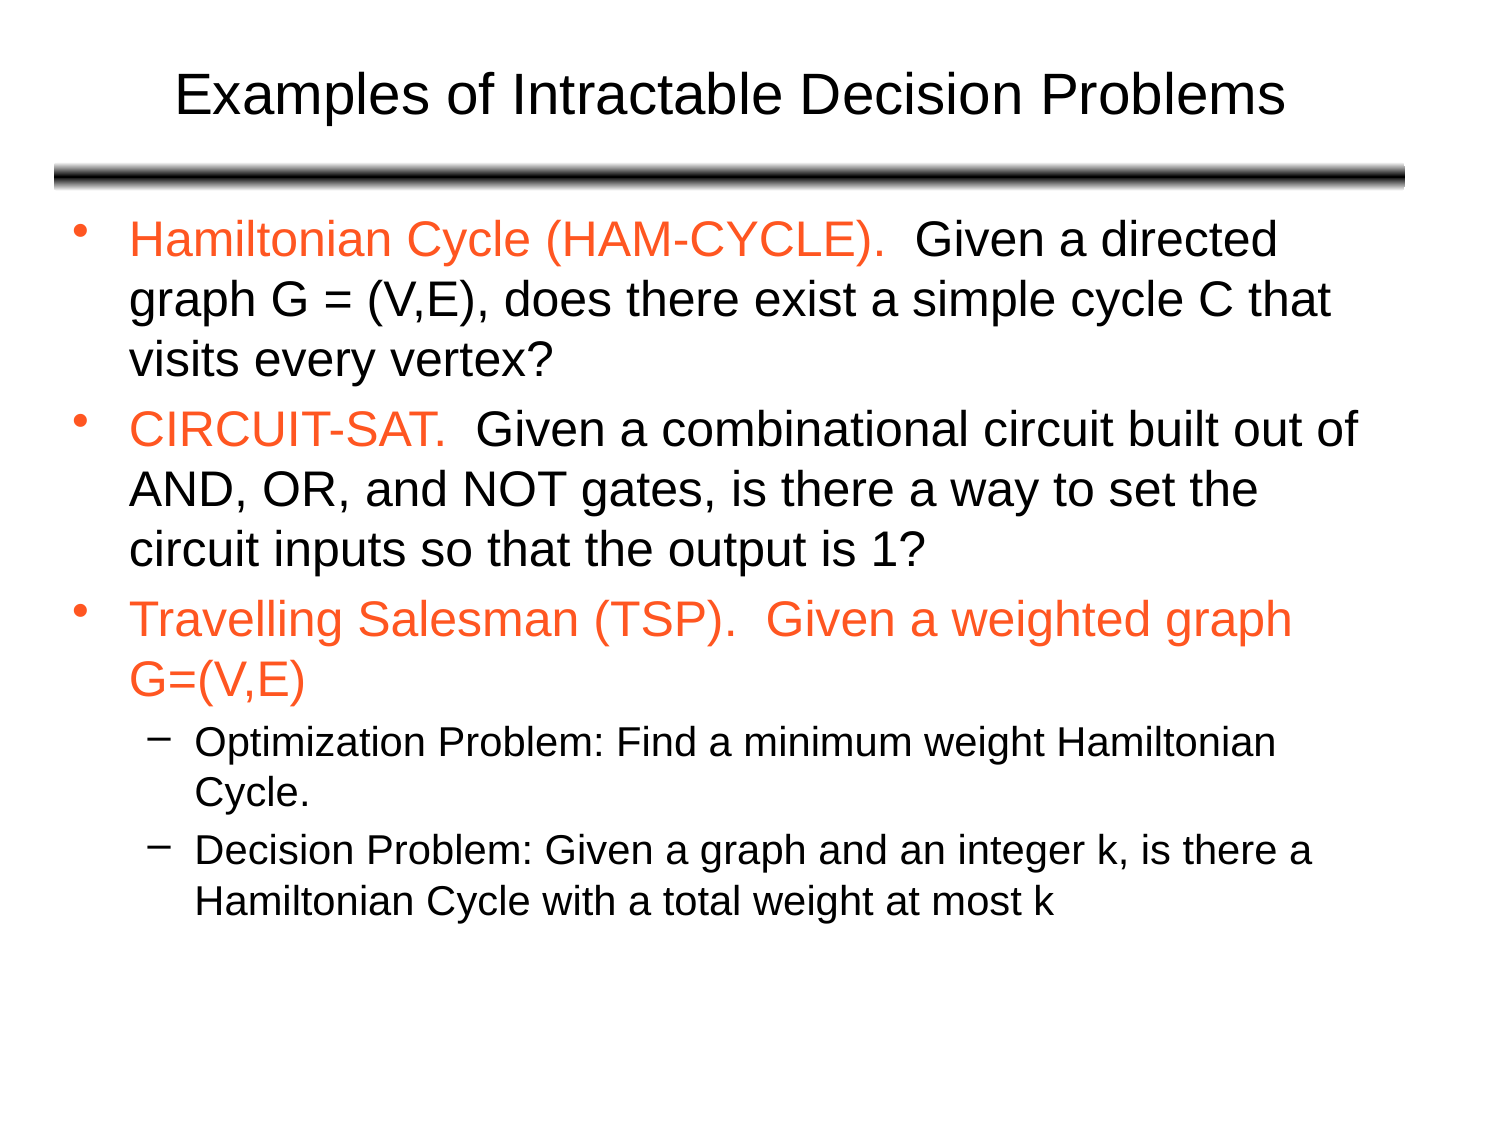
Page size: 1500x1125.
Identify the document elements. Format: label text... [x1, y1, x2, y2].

list Hamiltonian Cycle (HAM-CYCLE). Given a directed graph G = (V,E), does there exist a simple cycle C that visits every vertex? CIRCUIT-SAT. Given a combinational circuit built out of AND, OR, and NOT gates, is there a way to set the circuit inputs so that the output is 1? Travelling Salesman (TSP). Given a weighted graph G=(V,E) Optimization Problem: Find a minimum weight Hamiltonian Cycle. Decision Problem: Given a graph and an integer k, is there a Hamiltonian Cycle with a total weight at most k [57, 199, 1408, 1032]
title Examples of Intractable Decision Problems [55, 16, 1406, 166]
